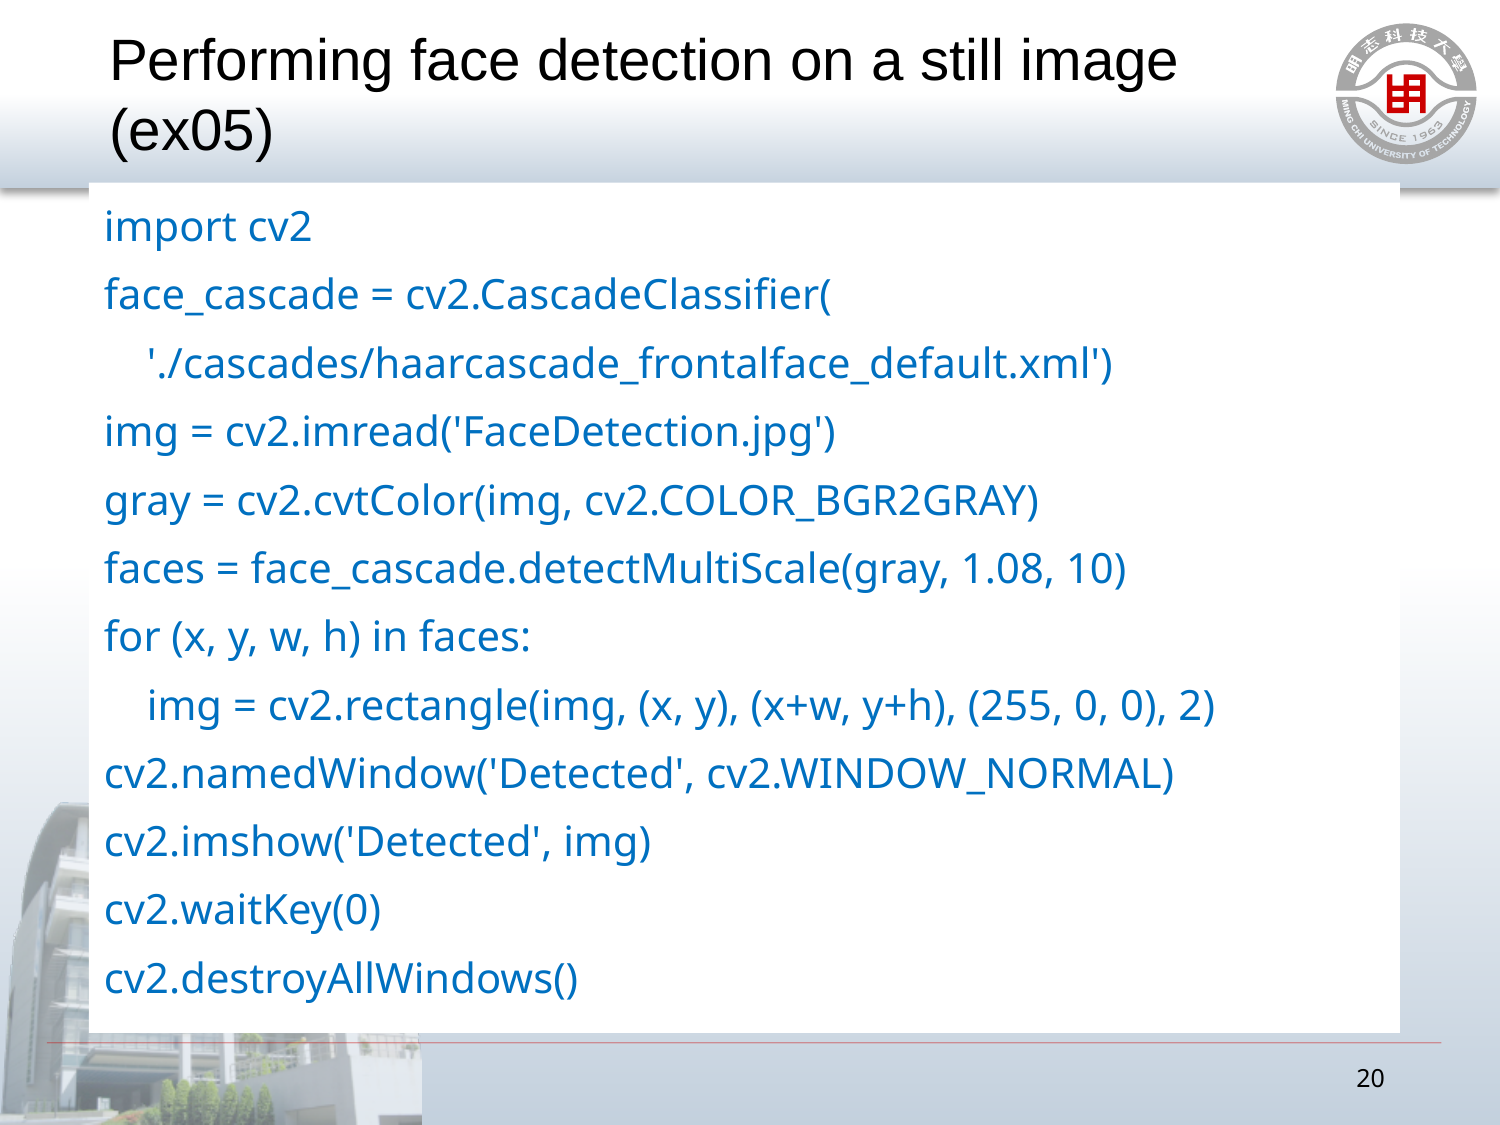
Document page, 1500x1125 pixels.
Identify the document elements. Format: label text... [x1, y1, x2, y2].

picture [0, 802, 422, 1125]
list import cv2 face_cascade = cv2.CascadeClassifier( './cascades/haarcascade_frontalface_default.xml') img = cv2.imread('FaceDetection.jpg') gray = cv2.cvtColor(img, cv2.COLOR_BGR2GRAY) faces = face_cascade.detectMultiScale(gray, 1.08, 10) for (x, y, w, h) in faces: img = cv2.rectangle(img, (x, y), (x+w, y+h), (255, 0, 0), 2) cv2.namedWindow('Detected', cv2.WINDOW_NORMAL) cv2.imshow('Detected', img) cv2.waitKey(0) cv2.destroyAllWindows() [88, 182, 1401, 1034]
slide_number 20 [1277, 1054, 1401, 1103]
title Performing face detection on a still image (ex05) [93, 23, 1325, 162]
